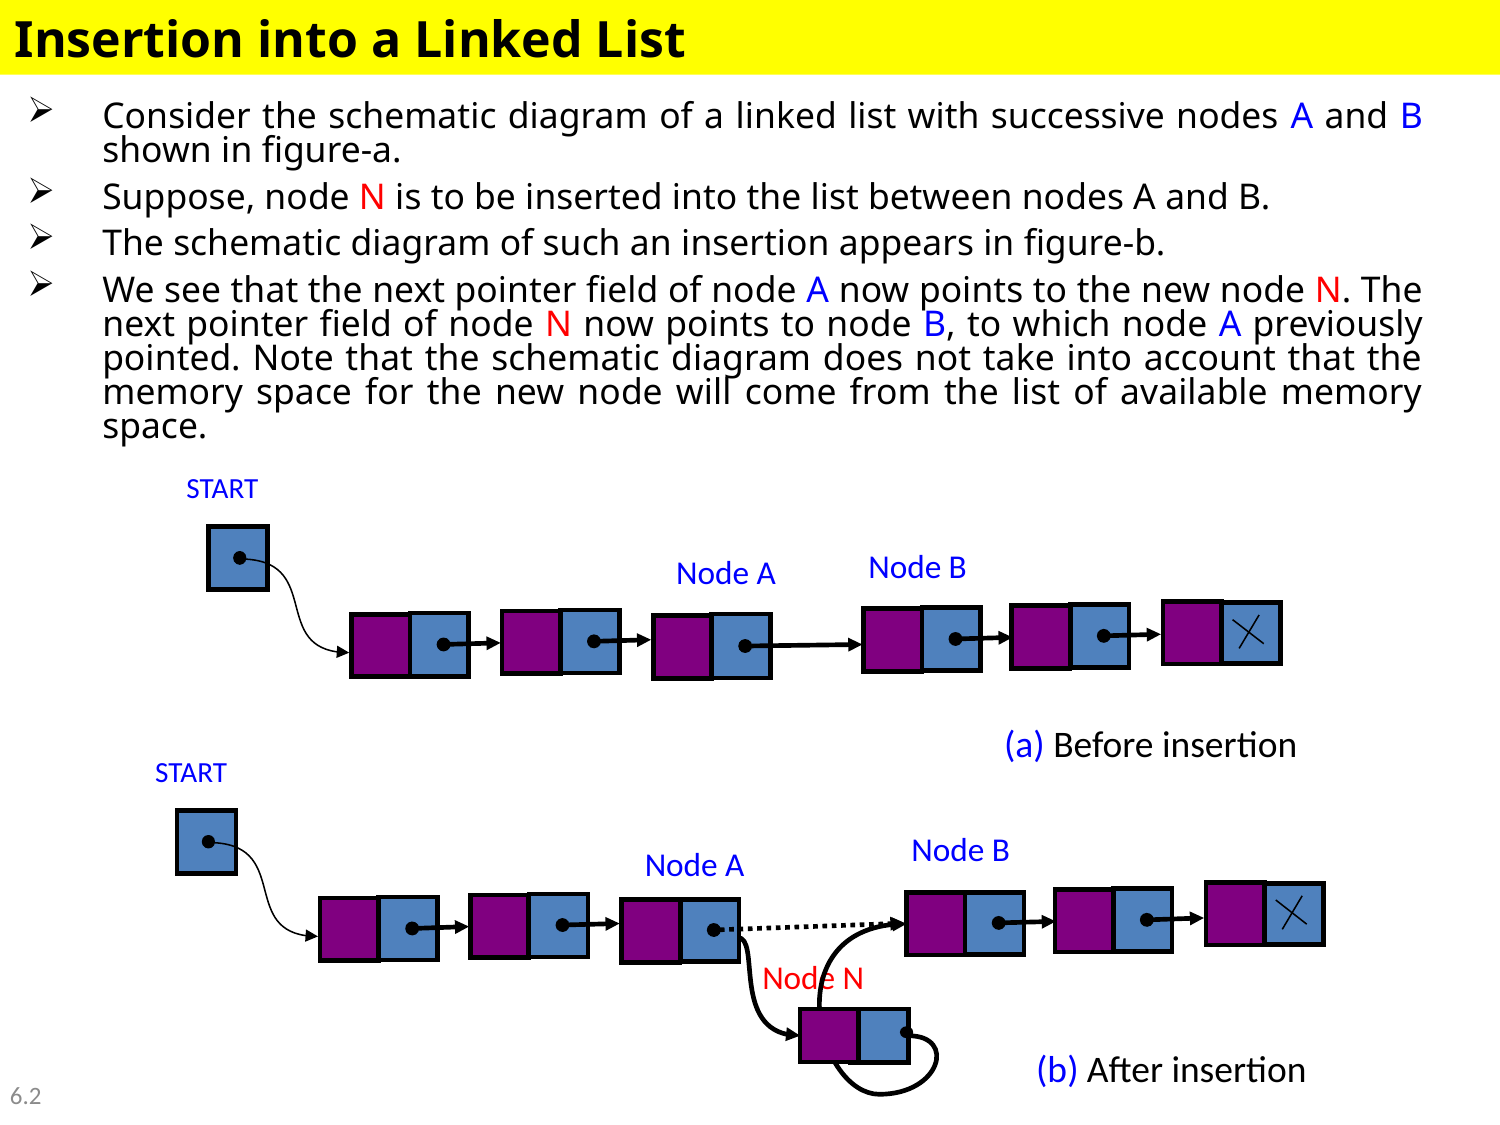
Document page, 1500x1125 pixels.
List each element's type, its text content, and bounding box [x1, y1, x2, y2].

slide_number 6.2 [0, 1063, 119, 1125]
text_box Insertion into a Linked List [0, 0, 1500, 75]
text_box Consider the schematic diagram of a linked list with successive nodes A and B shown in figure-a. Suppose, node N is to be inserted into the list between nodes A and B. The schematic diagram of such an insertion appears in figure-b. We see that the next pointer field of node A now points to the new node N. The next pointer field of node N now points to node B, to which node A previously pointed. Note that the schematic diagram does not take into account that the memory space for the new node will come from the list of available memory space. [12, 94, 1438, 453]
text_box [140, 462, 1332, 1099]
